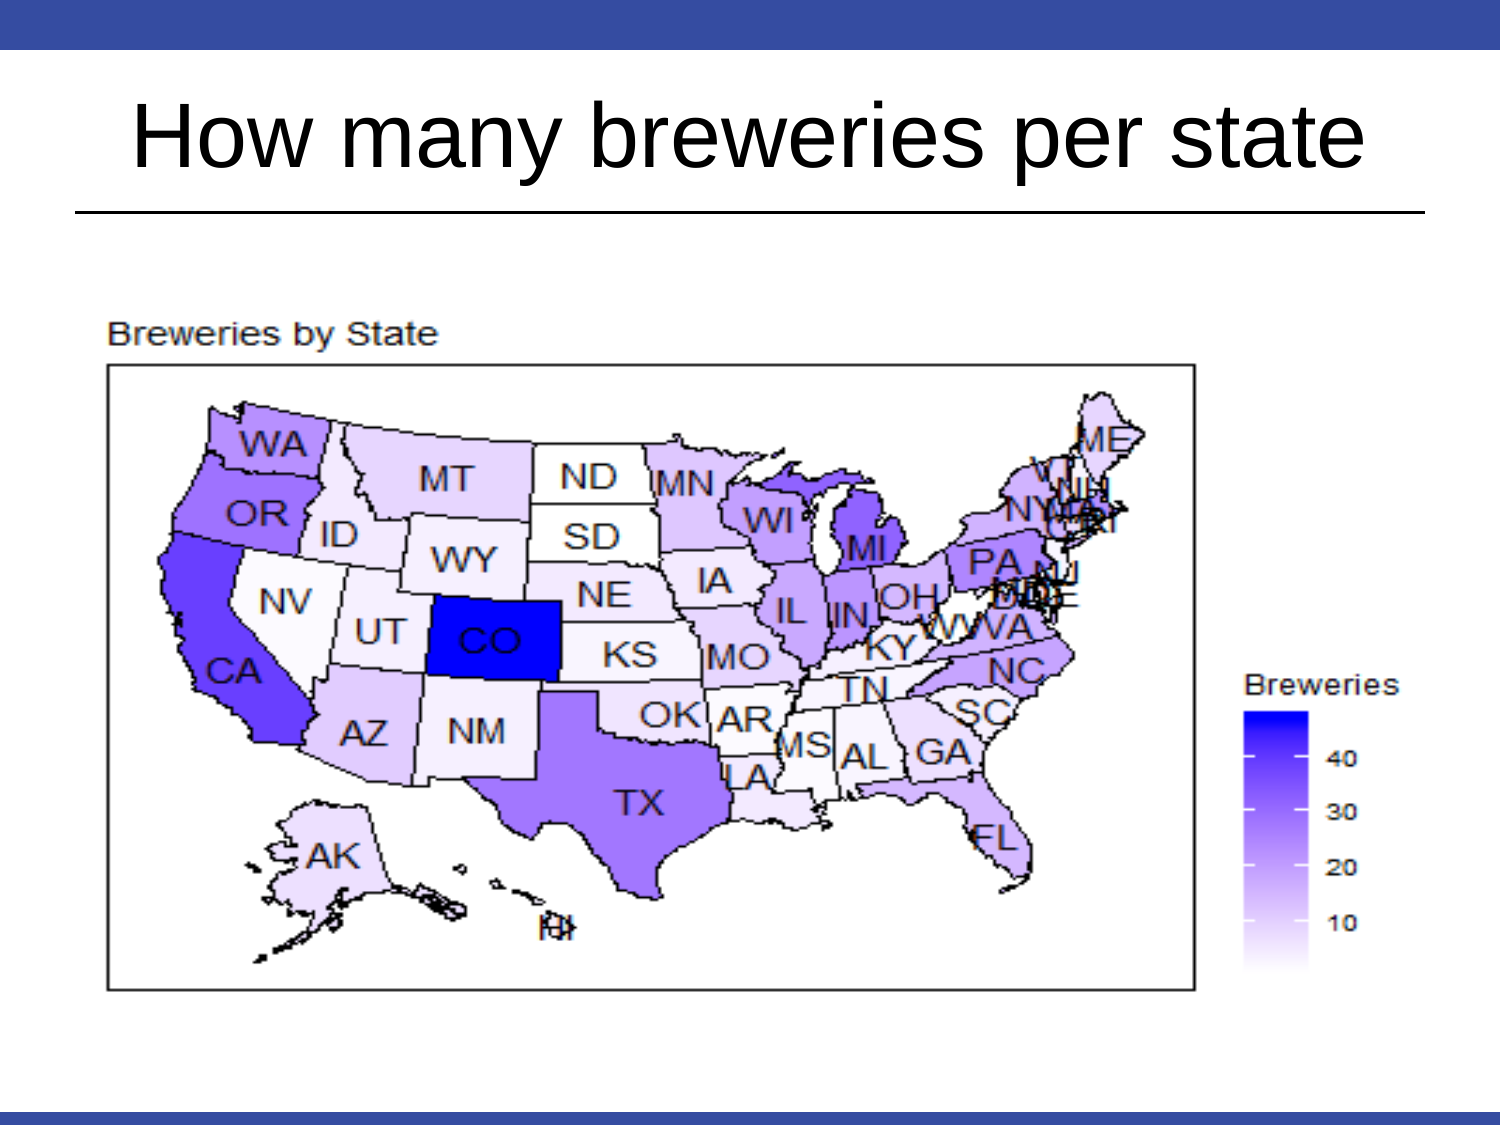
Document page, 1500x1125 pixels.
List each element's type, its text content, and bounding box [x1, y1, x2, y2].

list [84, 214, 1436, 1103]
title How many breweries per state [75, 37, 1425, 225]
